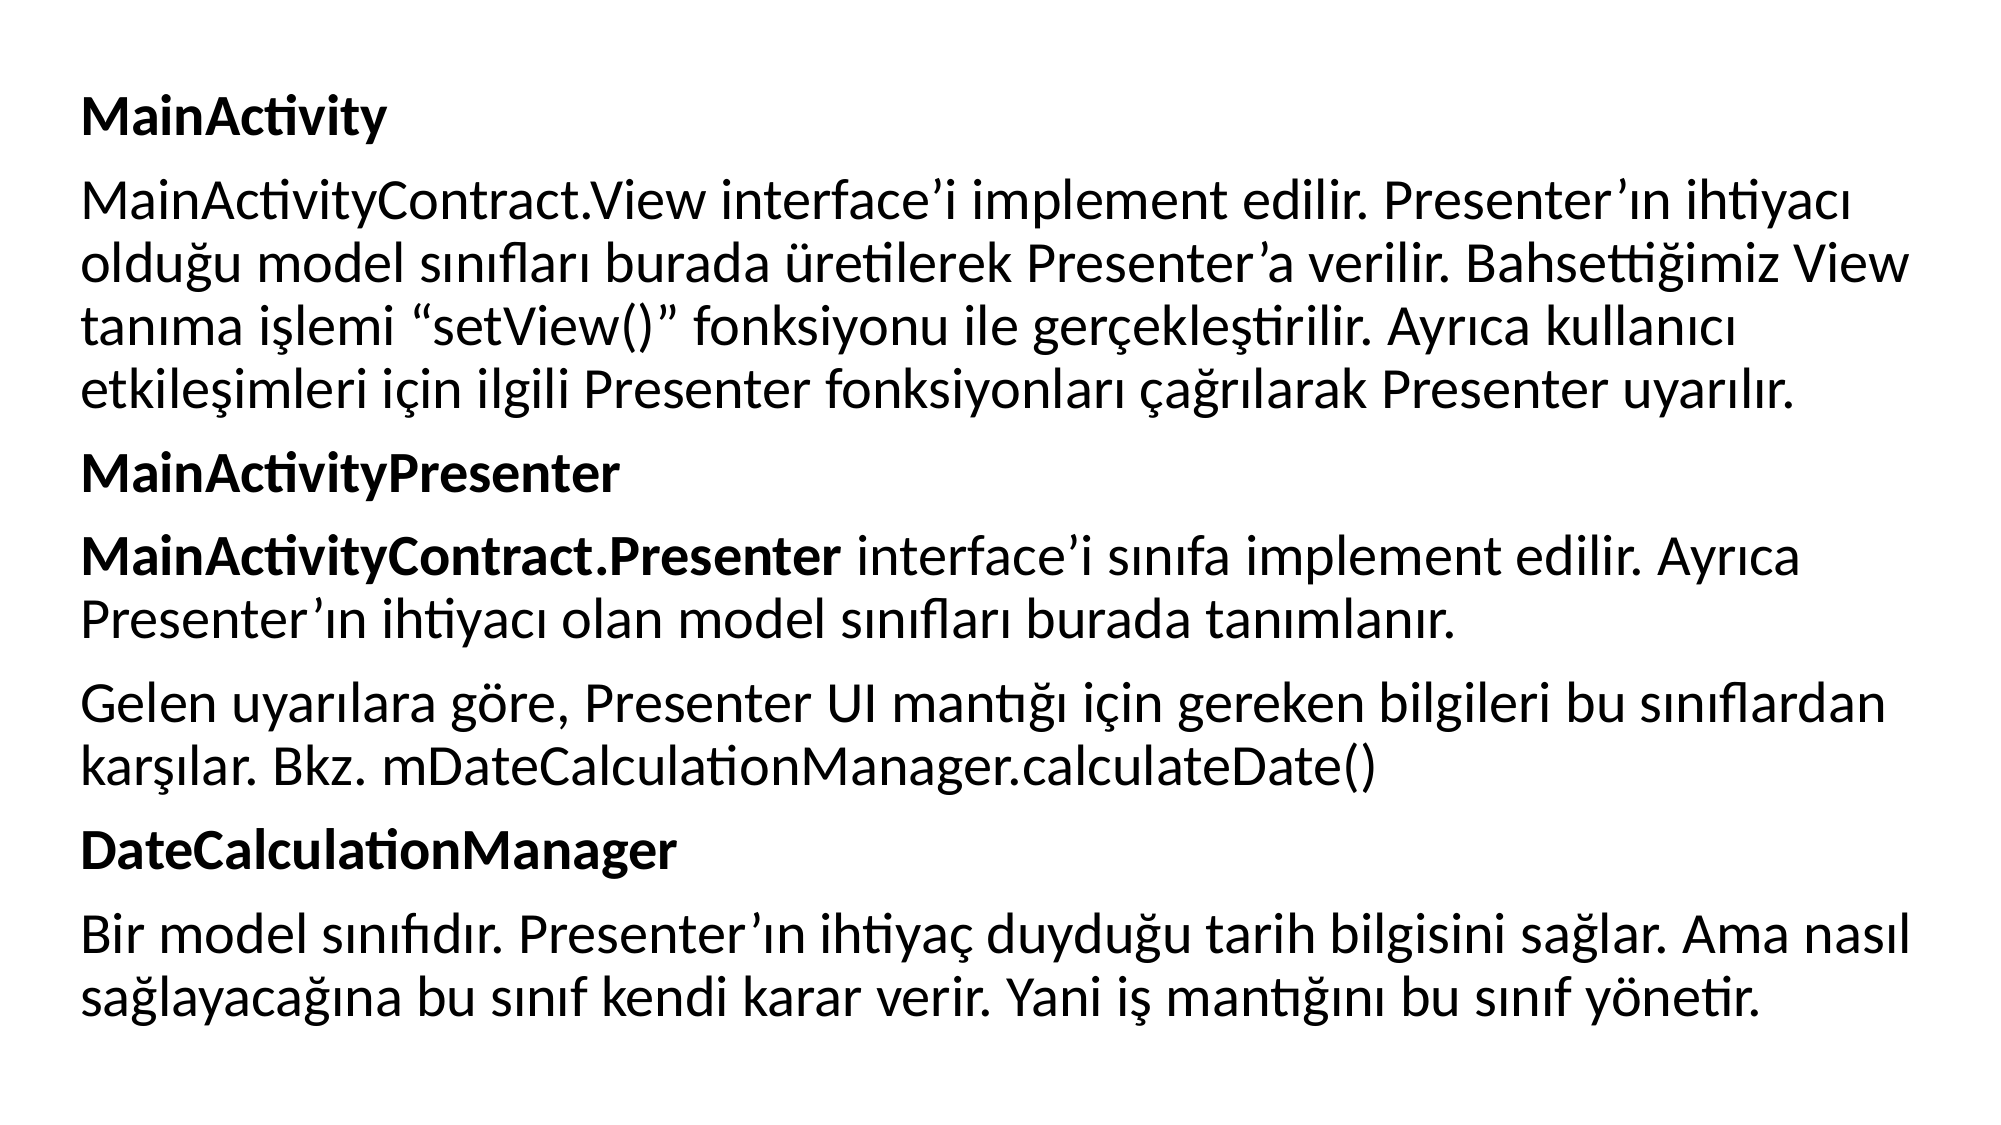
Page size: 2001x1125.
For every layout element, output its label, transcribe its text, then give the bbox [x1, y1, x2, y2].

list MainActivity MainActivityContract.View interface’i implement edilir. Presenter’ın ihtiyacı olduğu model sınıfları burada üretilerek Presenter’a verilir. Bahsettiğimiz View tanıma işlemi “setView()” fonksiyonu ile gerçekleştirilir. Ayrıca kullanıcı etkileşimleri için ilgili Presenter fonksiyonları çağrılarak Presenter uyarılır. MainActivityPresenter MainActivityContract.Presenter interface’i sınıfa implement edilir. Ayrıca Presenter’ın ihtiyacı olan model sınıfları burada tanımlanır. Gelen uyarılara göre, Presenter UI mantığı için gereken bilgileri bu sınıflardan karşılar. Bkz. mDateCalculationManager.calculateDate() DateCalculationManager Bir model sınıfıdır. Presenter’ın ihtiyaç duyduğu tarih bilgisini sağlar. Ama nasıl sağlayacağına bu sınıf kendi karar verir. Yani iş mantığını bu sınıf yönetir. [65, 77, 1947, 1063]
